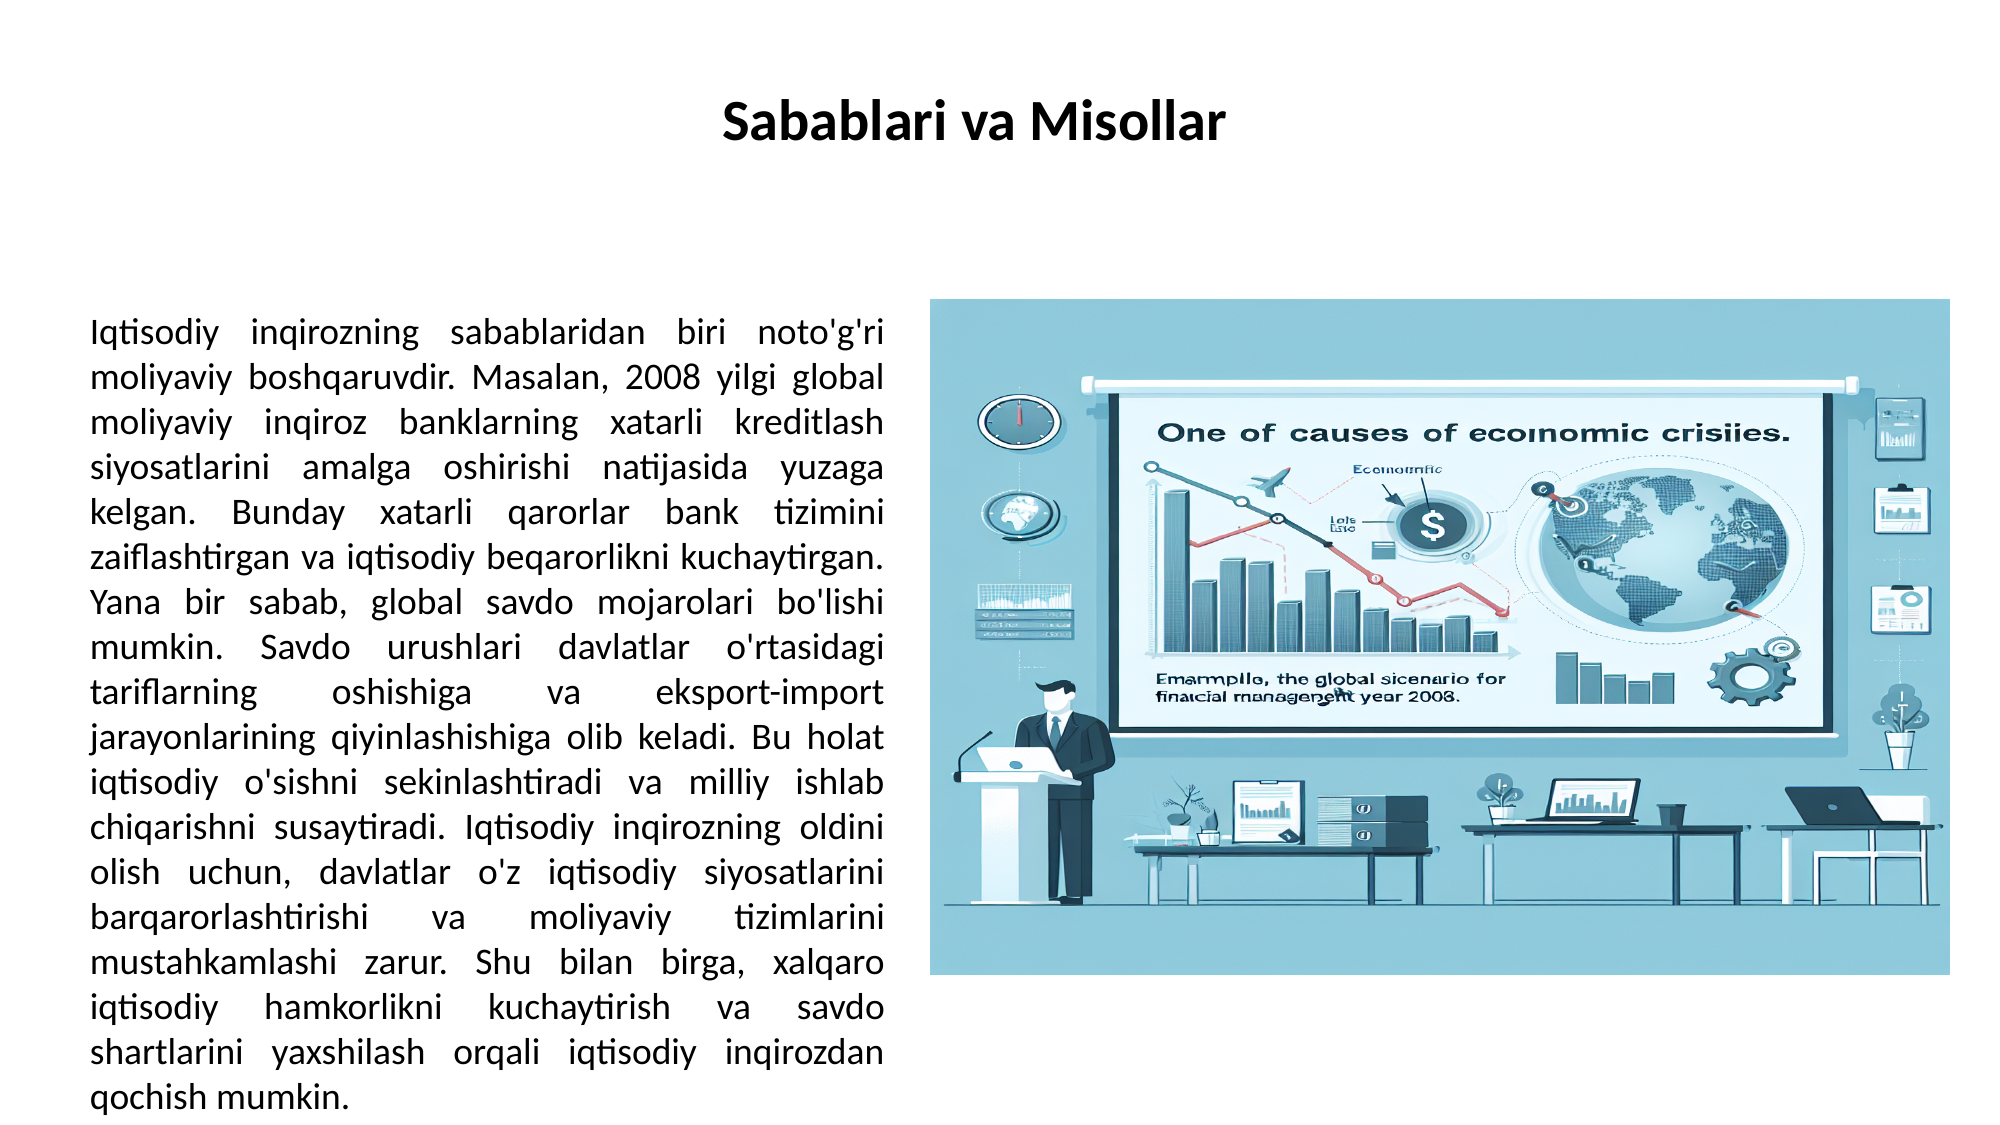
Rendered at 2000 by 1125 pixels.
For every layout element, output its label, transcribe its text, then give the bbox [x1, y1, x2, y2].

text_box Sabablari va Misollar [707, 75, 1243, 160]
text_box Iqtisodiy inqirozning sabablaridan biri noto'g'ri moliyaviy boshqaruvdir. Masalan, 2008 yilgi global moliyaviy inqiroz banklarning xatarli kreditlash siyosatlarini amalga oshirishi natijasida yuzaga kelgan. Bunday xatarli qarorlar bank tizimini zaiflashtirgan va iqtisodiy beqarorlikni kuchaytirgan. Yana bir sabab, global savdo mojarolari bo'lishi mumkin. Savdo urushlari davlatlar o'rtasidagi tariflarning oshishiga va eksport-import jarayonlarining qiyinlashishiga olib keladi. Bu holat iqtisodiy o'sishni sekinlashtiradi va milliy ishlab chiqarishni susaytiradi. Iqtisodiy inqirozning oldini olish uchun, davlatlar o'z iqtisodiy siyosatlarini barqarorlashtirishi va moliyaviy tizimlarini mustahkamlashi zarur. Shu bilan birga, xalqaro iqtisodiy hamkorlikni kuchaytirish va savdo shartlarini yaxshilash orqali iqtisodiy inqirozdan qochish mumkin. [74, 299, 900, 1125]
picture [929, 299, 1951, 976]
